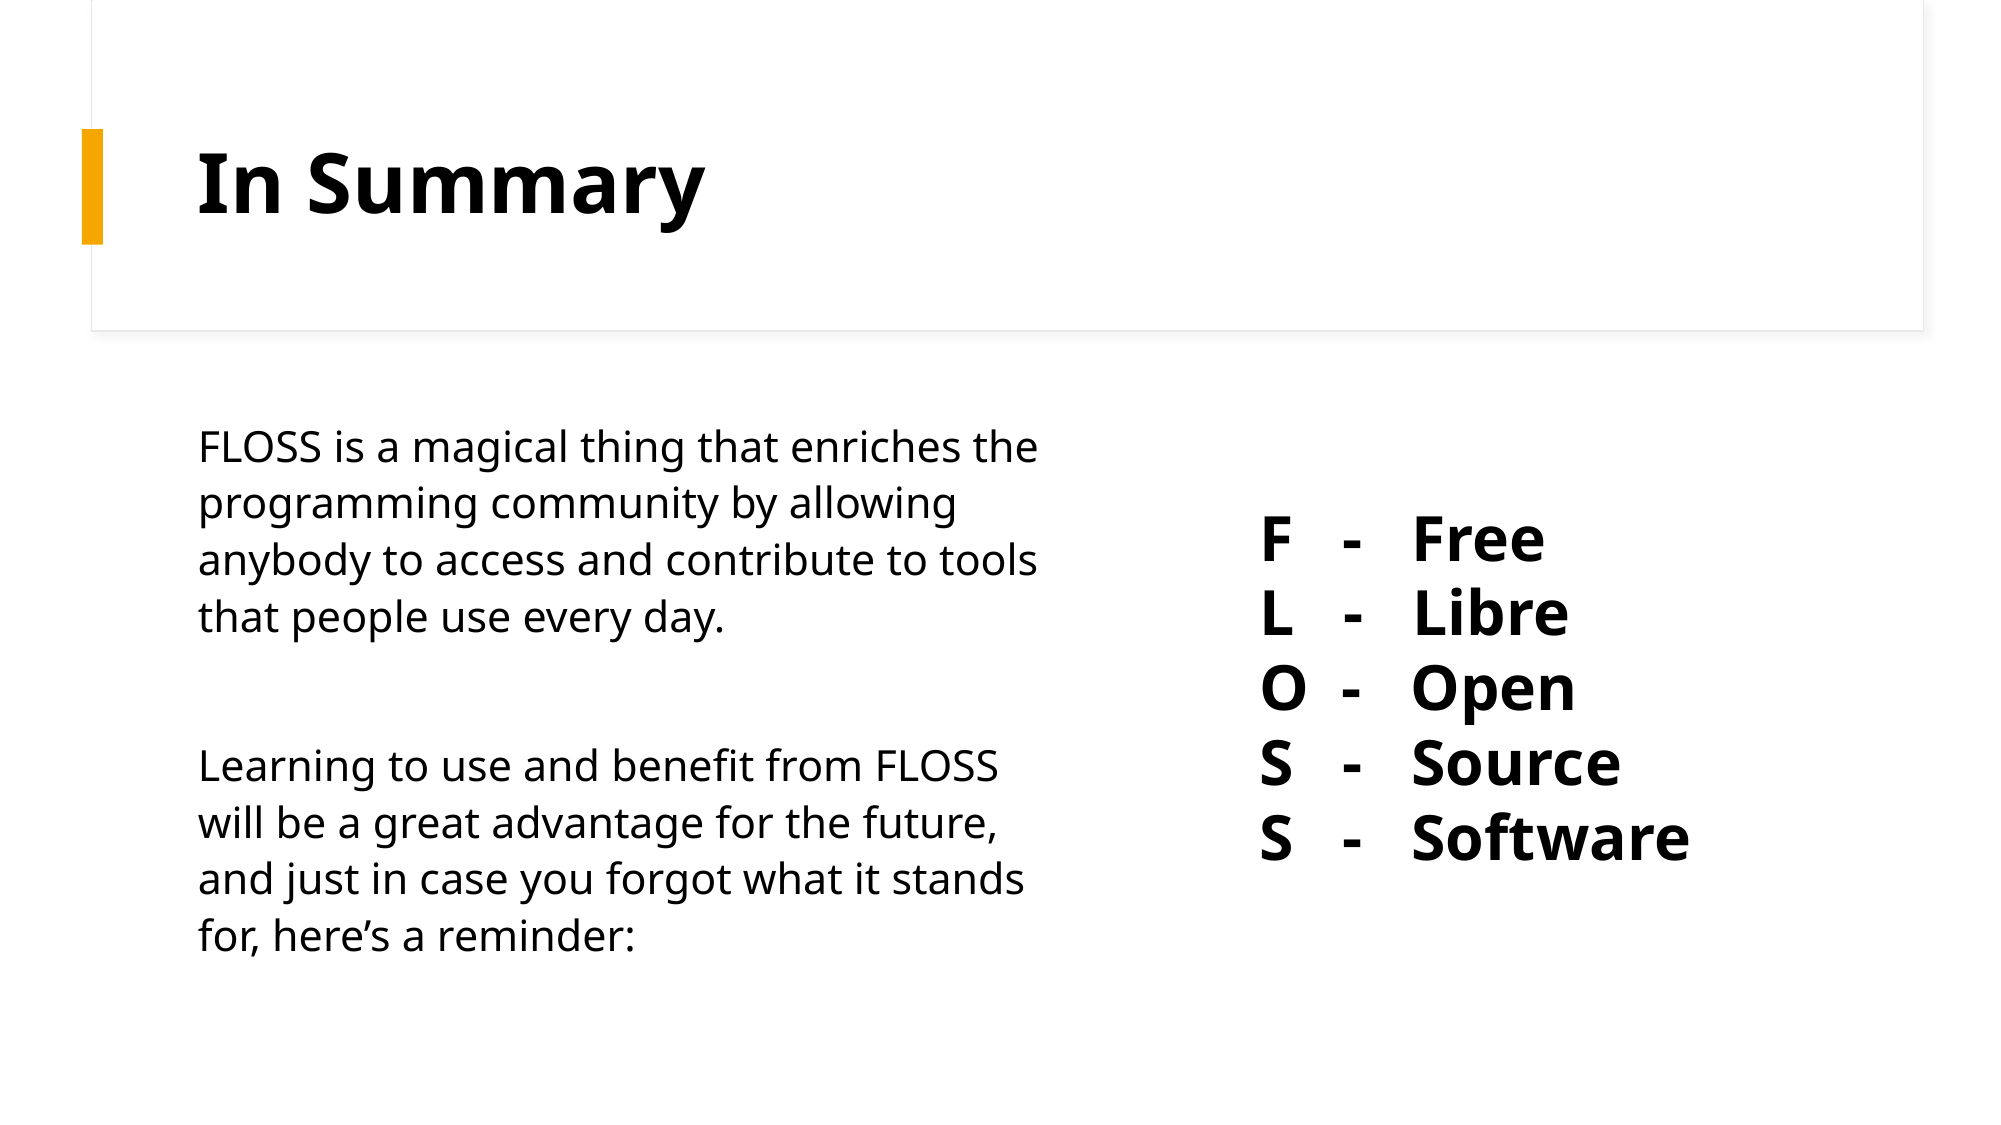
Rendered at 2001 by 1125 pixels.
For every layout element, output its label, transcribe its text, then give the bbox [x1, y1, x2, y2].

text_box F - Free L - Libre O - Open S - Source S - Software [1244, 491, 1747, 881]
list FLOSS is a magical thing that enriches the programming community by allowing anybody to access and contribute to tools that people use every day. Learning to use and benefit from FLOSS will be a great advantage for the future, and just in case you forgot what it stands for, here’s a reminder: [183, 406, 1057, 1013]
title In Summary [183, 90, 1851, 284]
